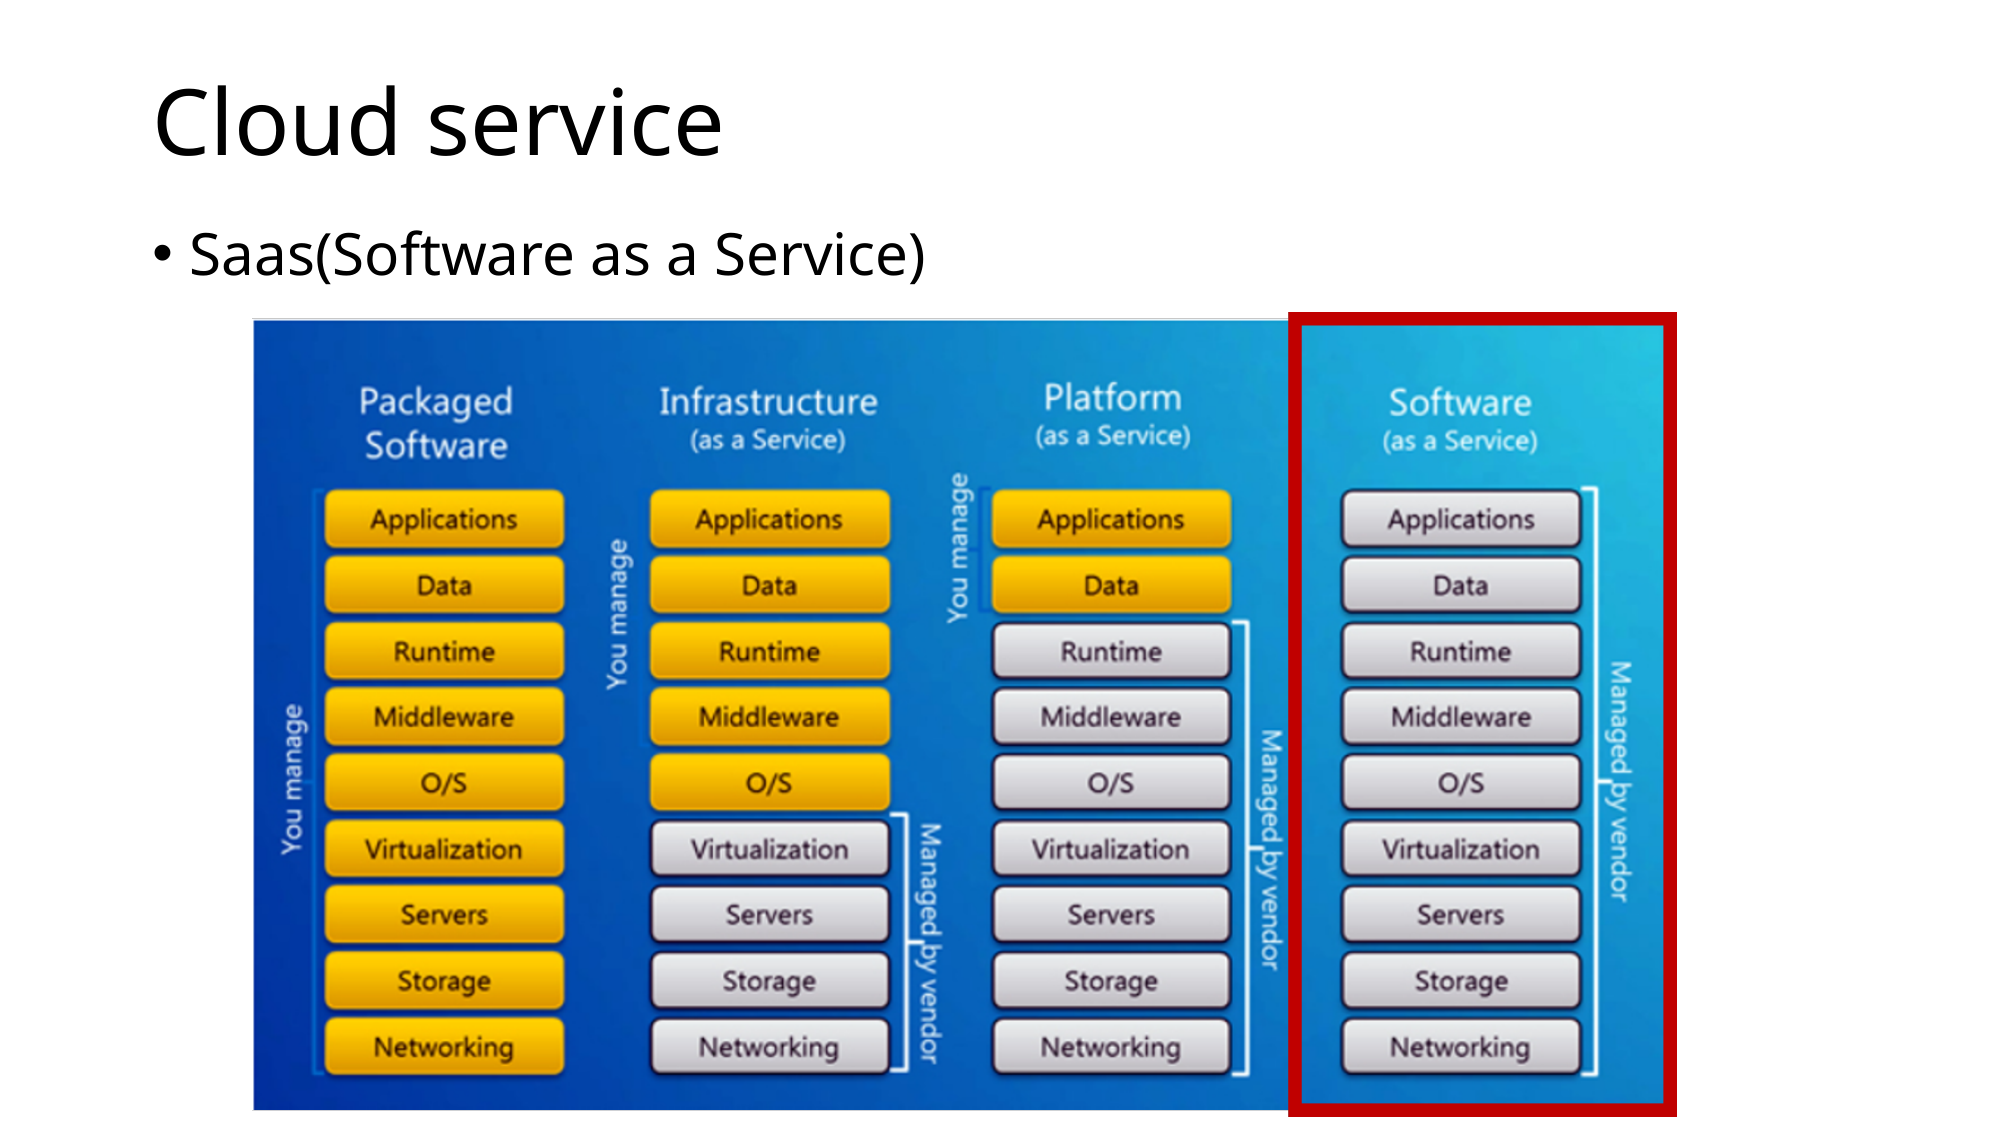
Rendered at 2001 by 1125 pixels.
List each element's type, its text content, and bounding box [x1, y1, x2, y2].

picture [252, 312, 1677, 1117]
title Cloud service [137, 59, 1863, 193]
list Saas(Software as a Service) [137, 217, 1863, 1097]
